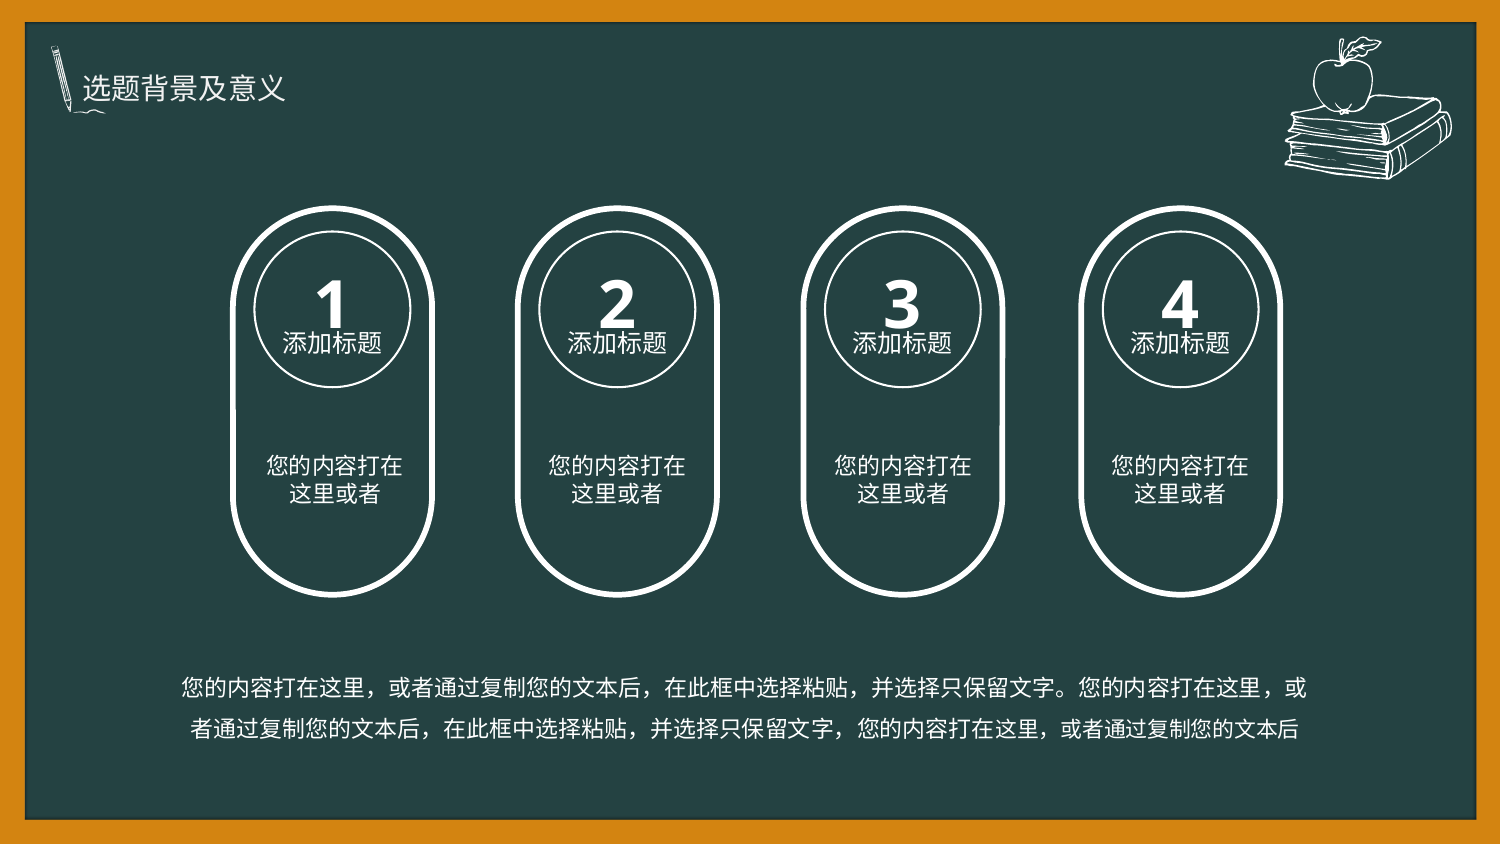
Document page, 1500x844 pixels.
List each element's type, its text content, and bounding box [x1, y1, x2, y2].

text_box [232, 208, 432, 595]
text_box 您的内容打在这里，或者通过复制您的文本后，在此框中选择粘贴，并选择只保留文字。您的内容打在这里，或者通过复制您的文本后，在此框中选择粘贴，并选择只保留文字，您的内容打在这里，或者通过复制您的文本后 [157, 652, 1334, 750]
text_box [517, 208, 717, 595]
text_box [803, 208, 1003, 595]
text_box 选题背景及意义 [106, 62, 357, 113]
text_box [1081, 208, 1281, 595]
picture [0, 0, 1500, 844]
